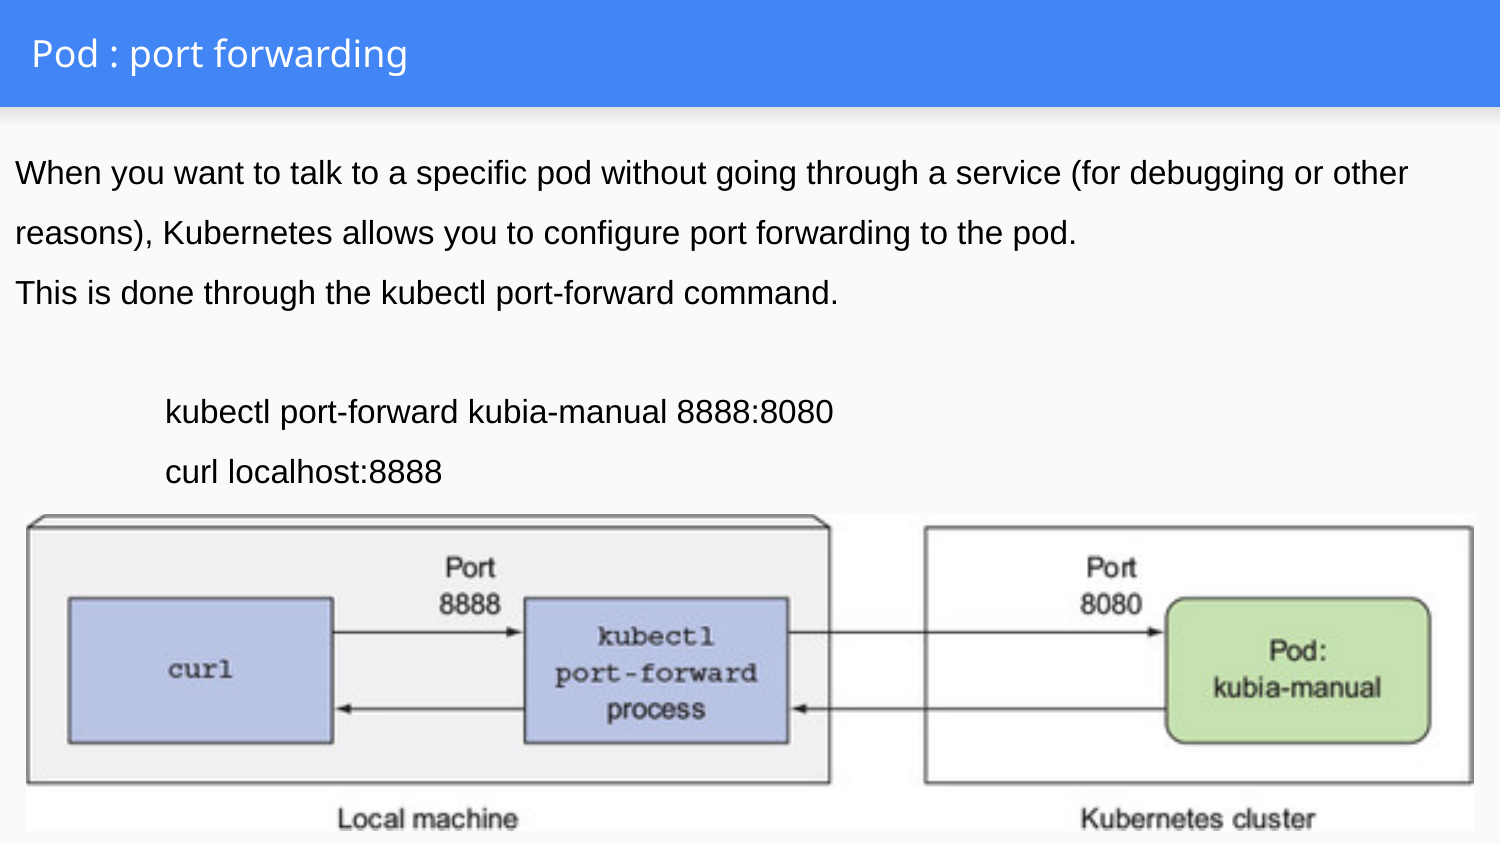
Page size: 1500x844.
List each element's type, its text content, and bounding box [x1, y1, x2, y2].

text_box When you want to talk to a specific pod without going through a service (for debugging or other reasons), Kubernetes allows you to configure port forwarding to the pod. This is done through the kubectl port-forward command. kubectl port-forward kubia-manual 8888:8080 curl localhost:8888 [0, 116, 1500, 831]
title Pod : port forwarding [16, 2, 1464, 102]
picture [25, 513, 1475, 831]
